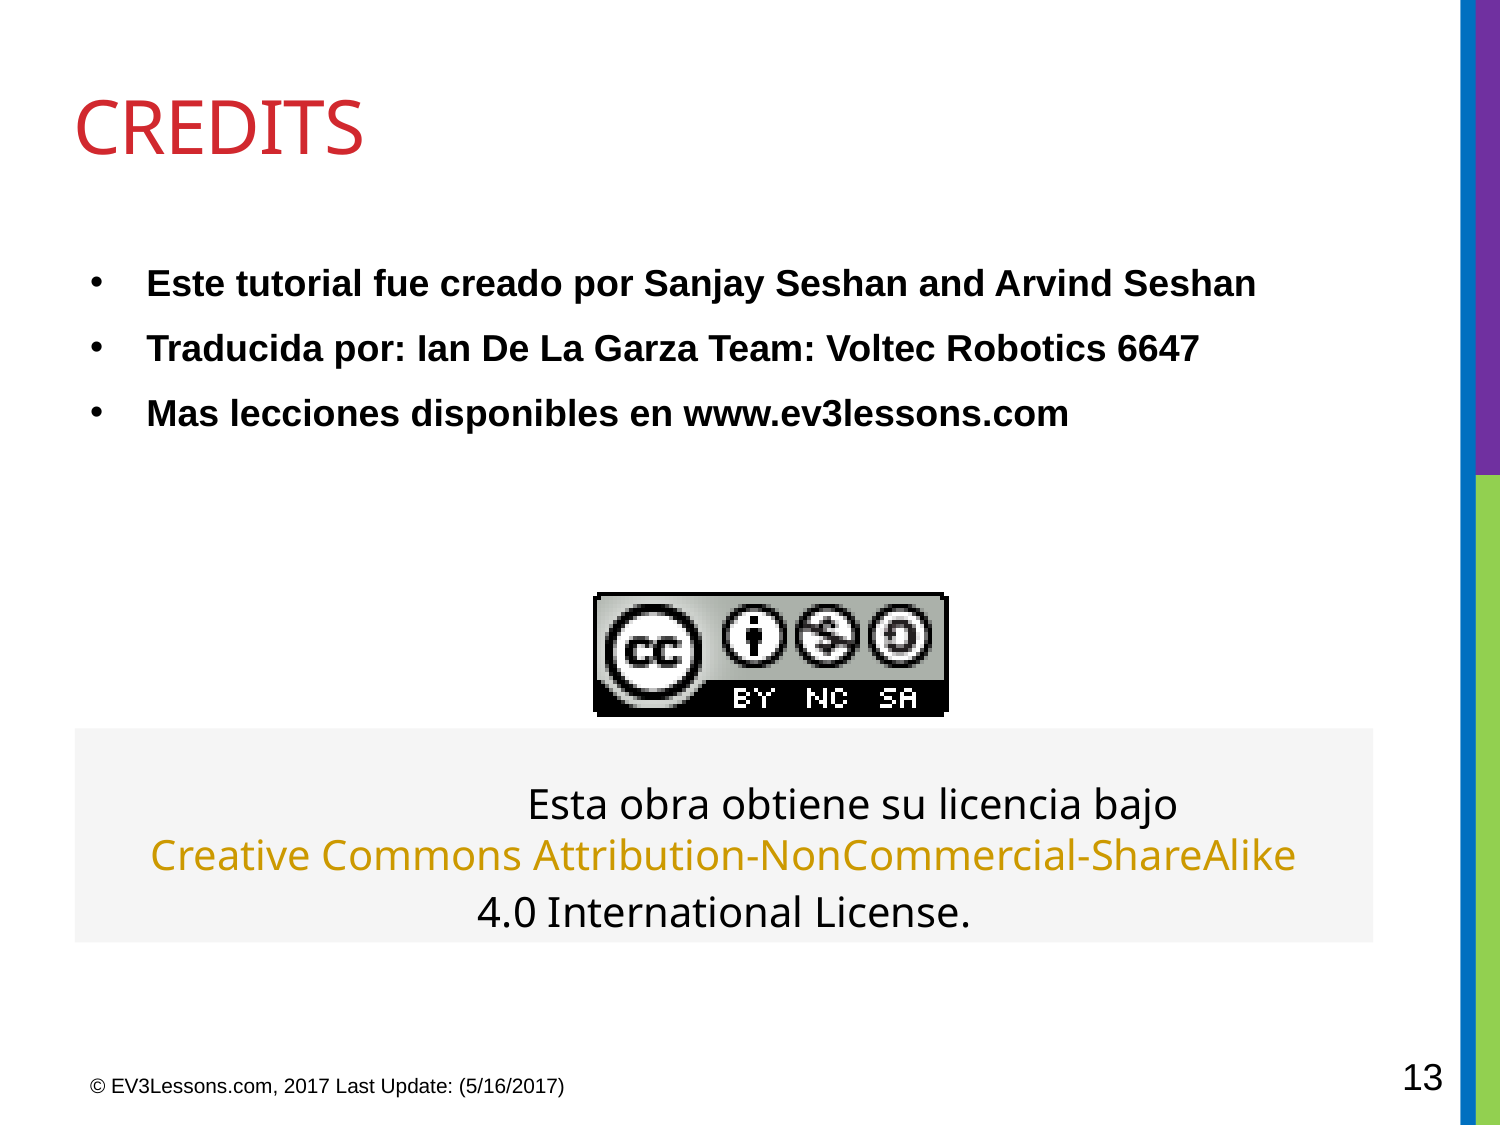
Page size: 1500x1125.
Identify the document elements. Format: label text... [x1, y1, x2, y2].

title CREDITS [58, 72, 1412, 297]
text_box Esta obra obtiene su licencia bajo Creative Commons Attribution-NonCommercial-ShareAlike 4.0 International License. [74, 728, 1374, 943]
footer © EV3Lessons.com, 2017 Last Update: (5/16/2017) [75, 1065, 638, 1112]
picture [593, 591, 949, 718]
list Este tutorial fue creado por Sanjay Seshan and Arvind Seshan Traducida por: Ian De La Garza Team: Voltec Robotics 6647 Mas lecciones disponibles en www.ev3lessons.com [75, 251, 1428, 999]
slide_number 13 [1387, 1045, 1491, 1106]
